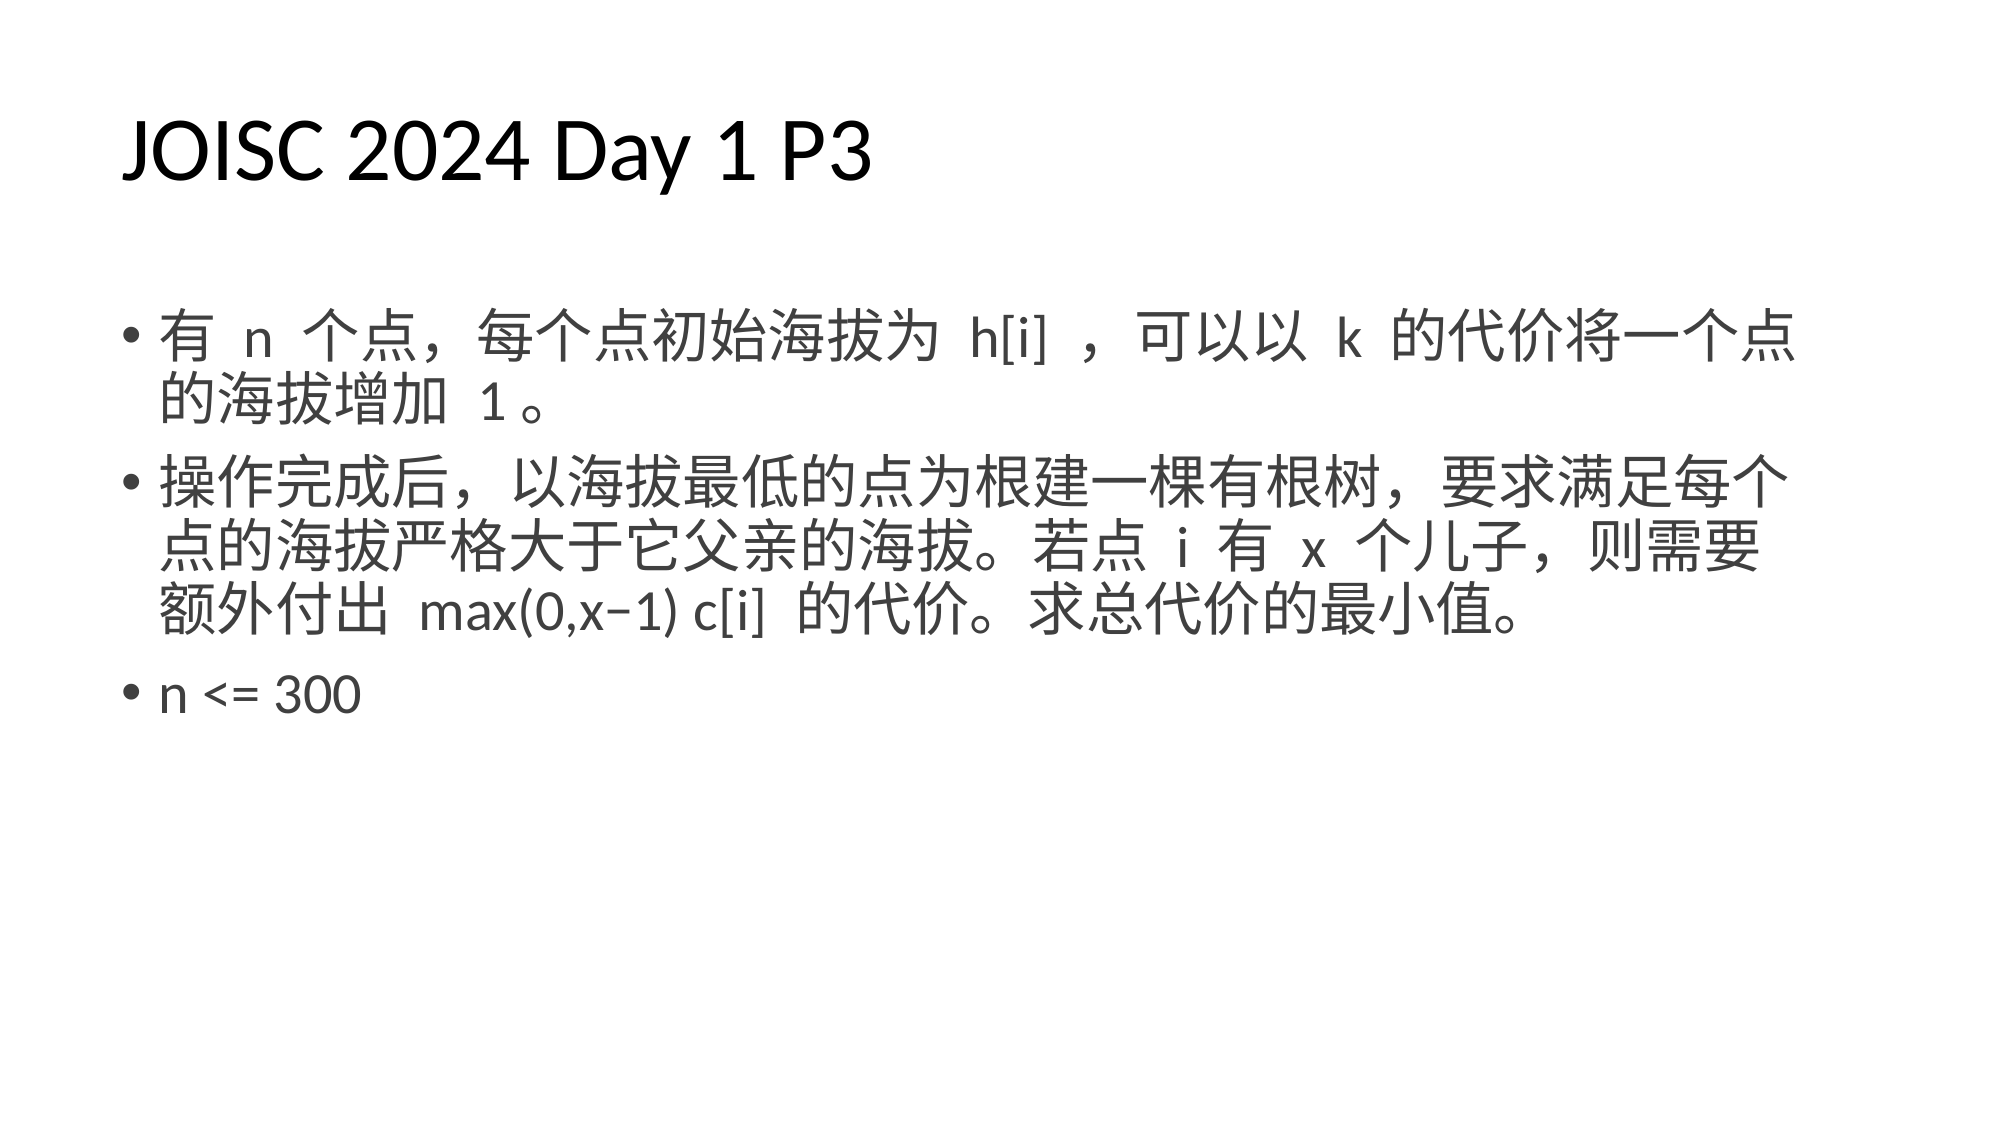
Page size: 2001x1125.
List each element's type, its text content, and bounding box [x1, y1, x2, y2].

title JOISC 2024 Day 1 P3 [106, 42, 1832, 260]
list 有 n 个点，每个点初始海拔为 h[i] ，可以以 k 的代价将一个点的海拔增加 1。 操作完成后，以海拔最低的点为根建一棵有根树，要求满足每个点的海拔严格大于它父亲的海拔。若点 i 有 x 个儿子，则需要额外付出 max(0,x−1) c[i] 的代价。求总代价的最小值。 n <= 300 [106, 299, 1832, 1014]
